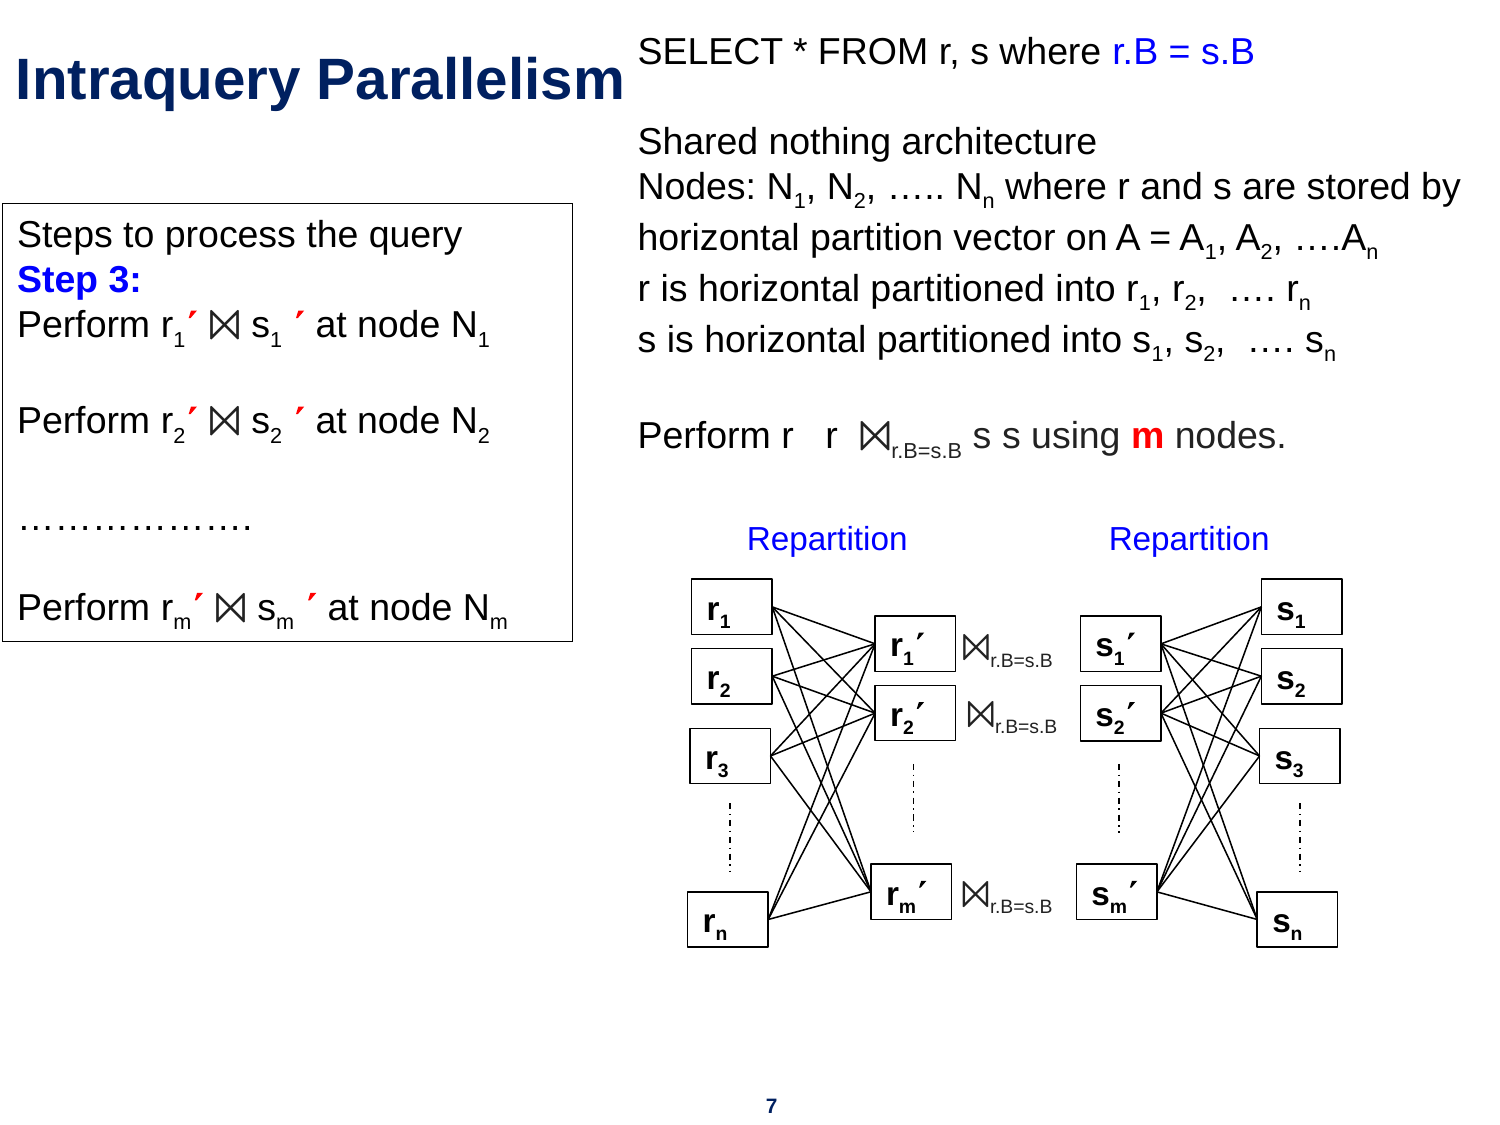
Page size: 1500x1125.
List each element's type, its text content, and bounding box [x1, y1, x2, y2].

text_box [687, 509, 1343, 948]
text_box Steps to process the query Step 3: Perform r1 ⨝ s1  at node N1 Perform r2 ⨝ s2  at node N2 ………………. Perform rm ⨝ sm  at node Nm [2, 203, 573, 642]
title Intraquery Parallelism [0, 18, 688, 120]
text_box SELECT * FROM r, s where r.B = s.B Shared nothing architecture Nodes: N1, N2, ….. Nn where r and s are stored by horizontal partition vector on A = A1, A2, ….An r is horizontal partitioned into r1, r2, …. rn s is horizontal partitioned into s1, s2, …. sn Perform r r ⨝r.B=s.B s s using m nodes. [623, 19, 1498, 510]
